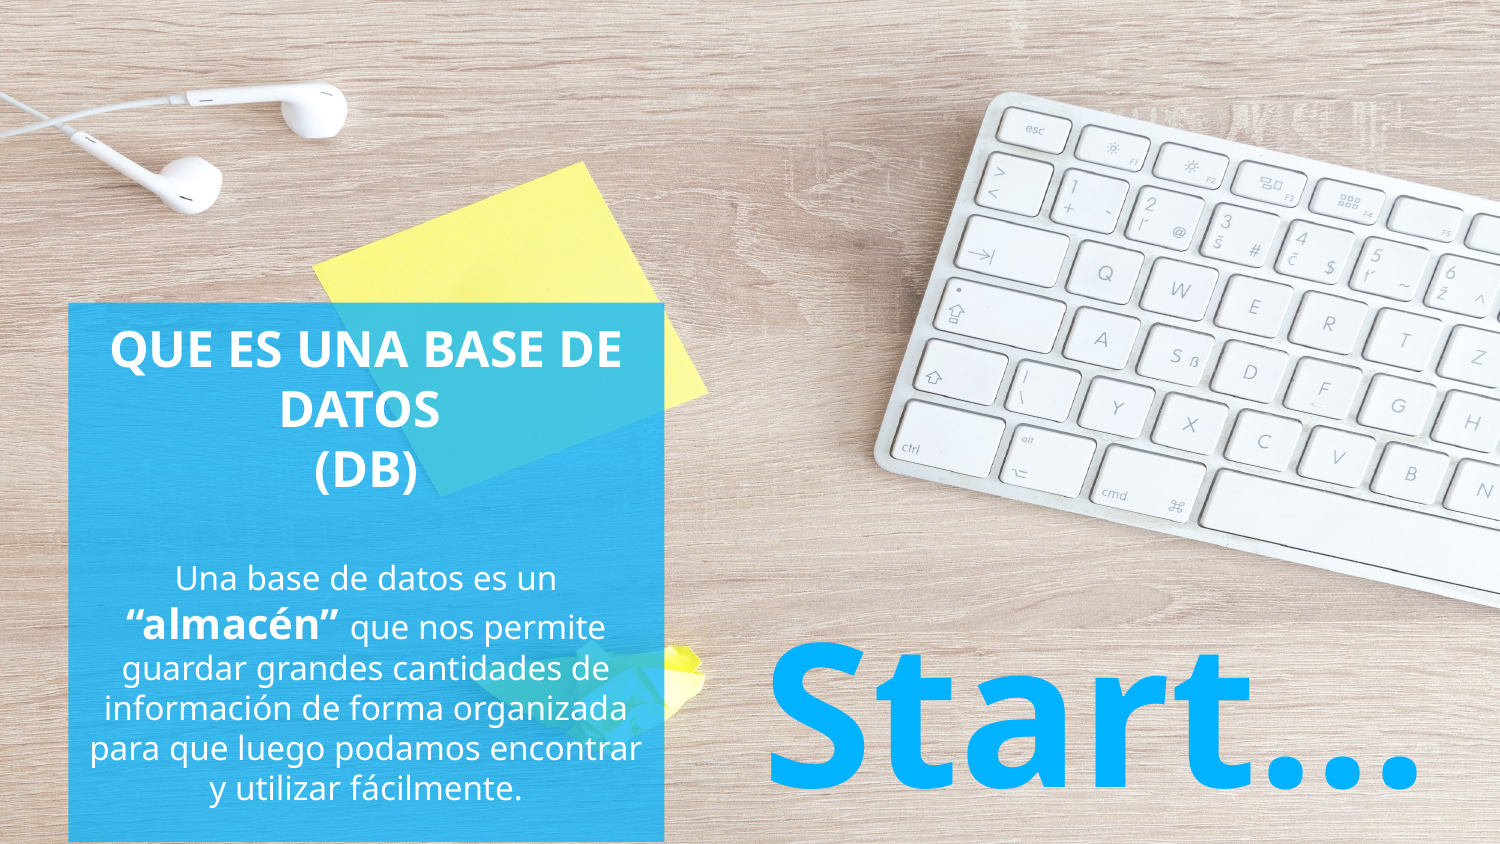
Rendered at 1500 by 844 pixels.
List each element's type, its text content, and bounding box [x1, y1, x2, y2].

text_box [0, 0, 1500, 844]
title Start... [747, 651, 1500, 843]
subtitle QUE ES UNA BASE DE DATOS (DB) Una base de datos es un “almacén” que nos permite guardar grandes cantidades de información de forma organizada para que luego podamos encontrar y utilizar fácilmente. [68, 302, 665, 843]
